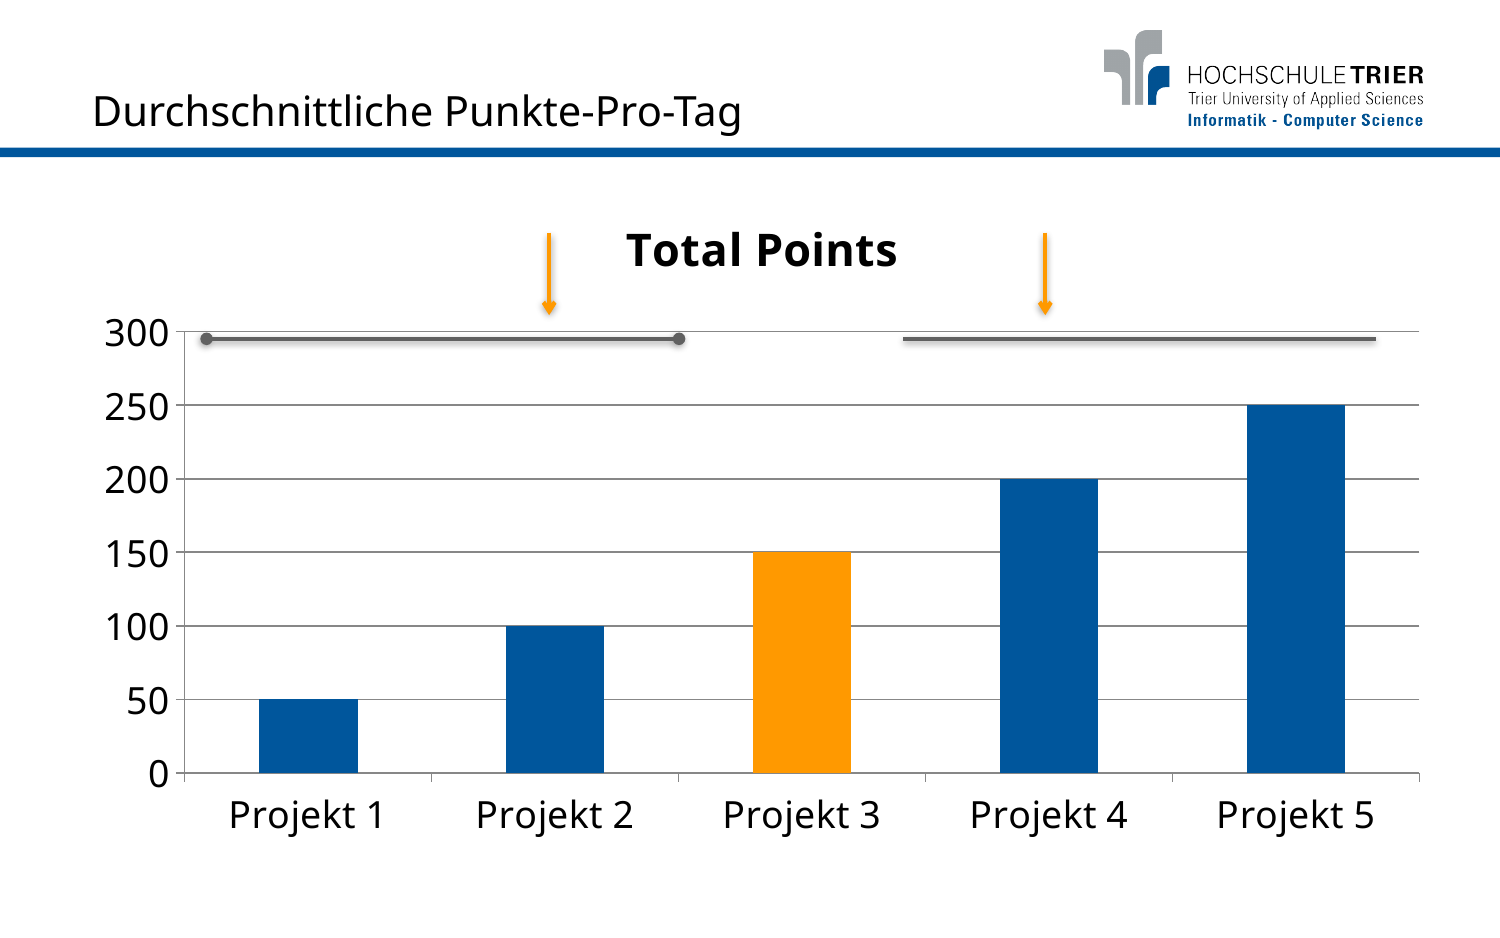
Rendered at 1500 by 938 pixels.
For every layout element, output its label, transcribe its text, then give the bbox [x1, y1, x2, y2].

picture [1104, 30, 1424, 130]
chart [76, 183, 1448, 853]
title Durchschnittliche Punkte-Pro-Tag [76, 83, 1022, 136]
